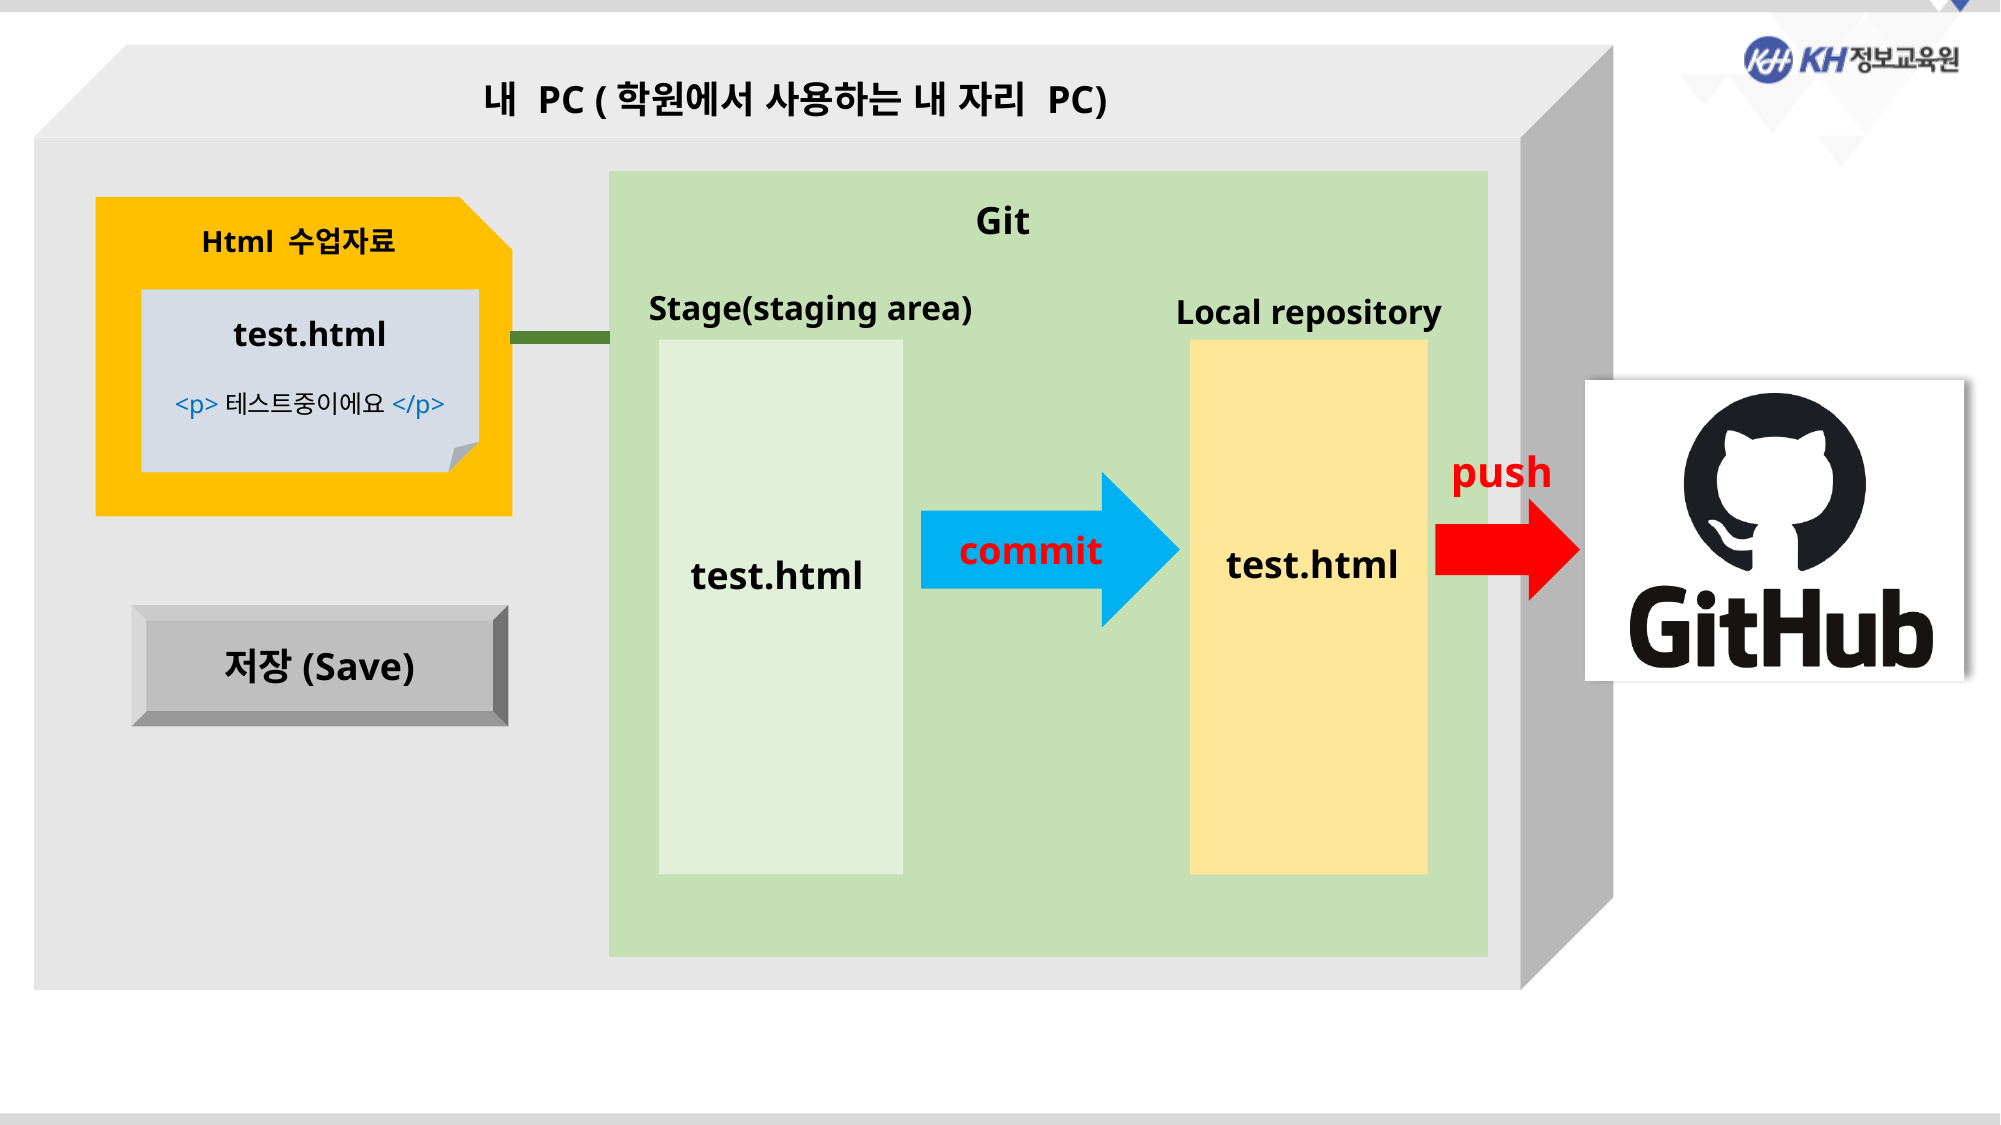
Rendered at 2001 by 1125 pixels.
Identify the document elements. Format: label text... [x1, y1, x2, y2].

text_box [1488, 504, 1582, 604]
text_box [32, 43, 1615, 992]
text_box push [1488, 438, 1568, 504]
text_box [509, 171, 1488, 957]
text_box 내 PC (학원에서 사용하는 내 자리 PC) [469, 68, 1123, 128]
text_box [95, 196, 509, 517]
picture [0, 0, 2001, 1113]
text_box 저장(Save) [130, 604, 509, 728]
